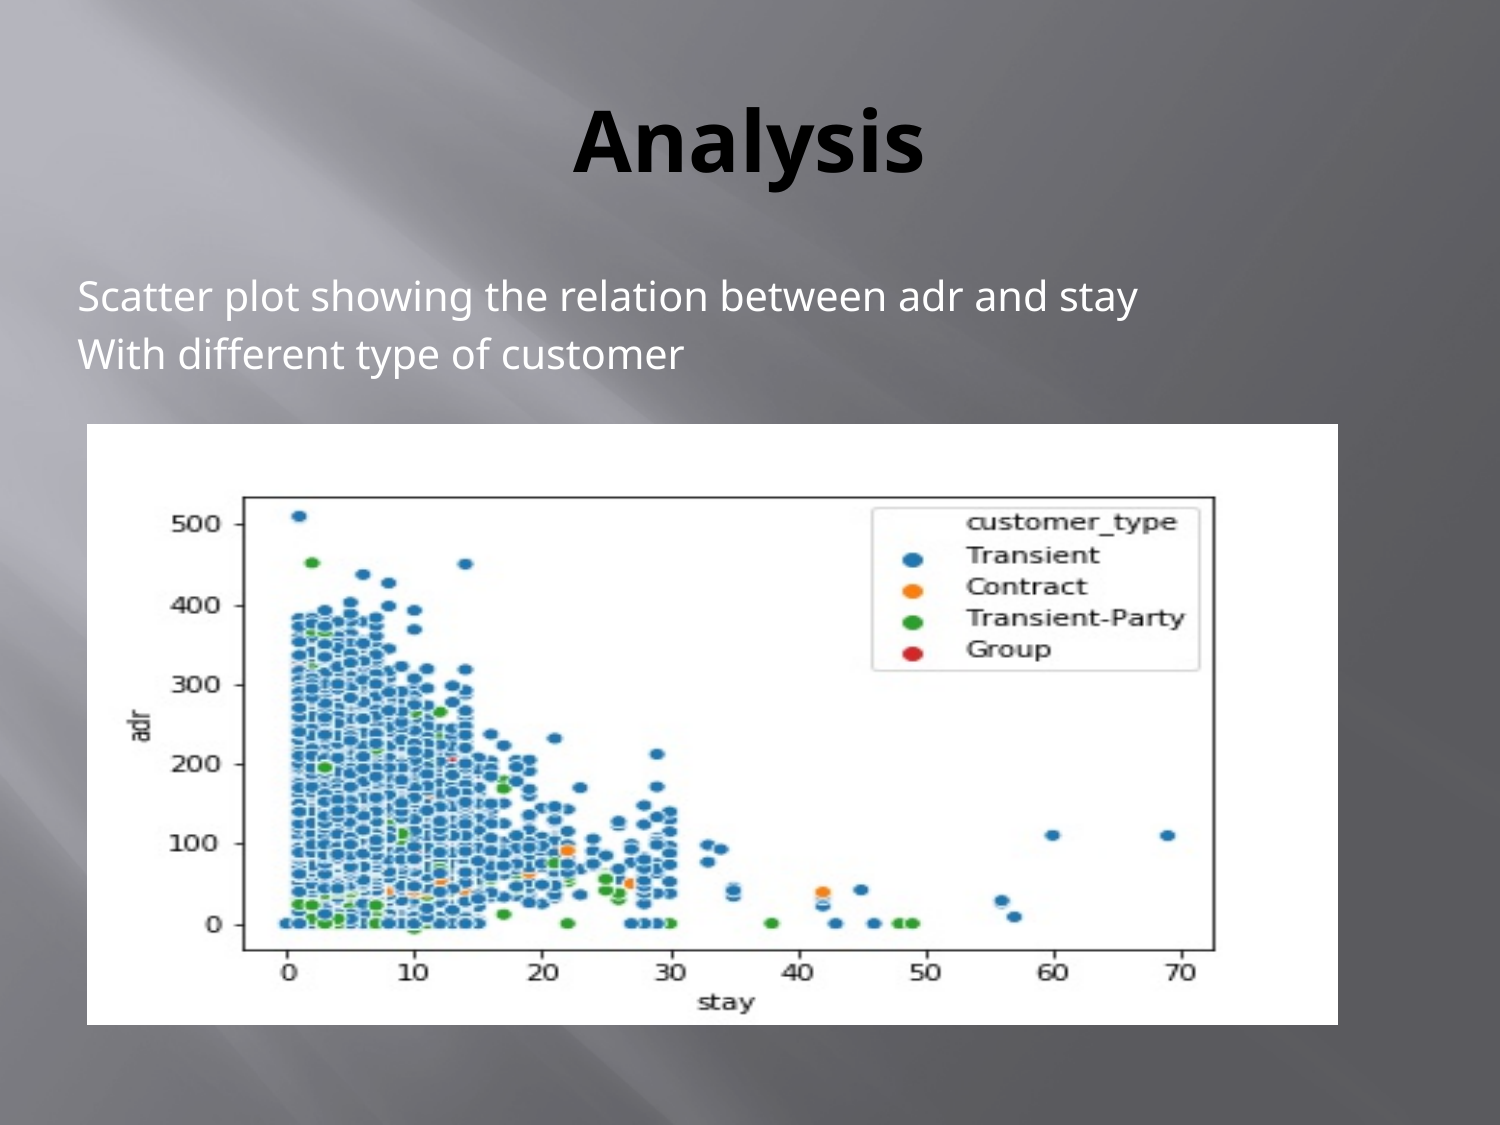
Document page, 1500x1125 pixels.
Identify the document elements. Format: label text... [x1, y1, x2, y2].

picture [87, 424, 1338, 1026]
list Scatter plot showing the relation between adr and stay With different type of customer [62, 262, 1425, 388]
title Analysis [75, 45, 1425, 233]
